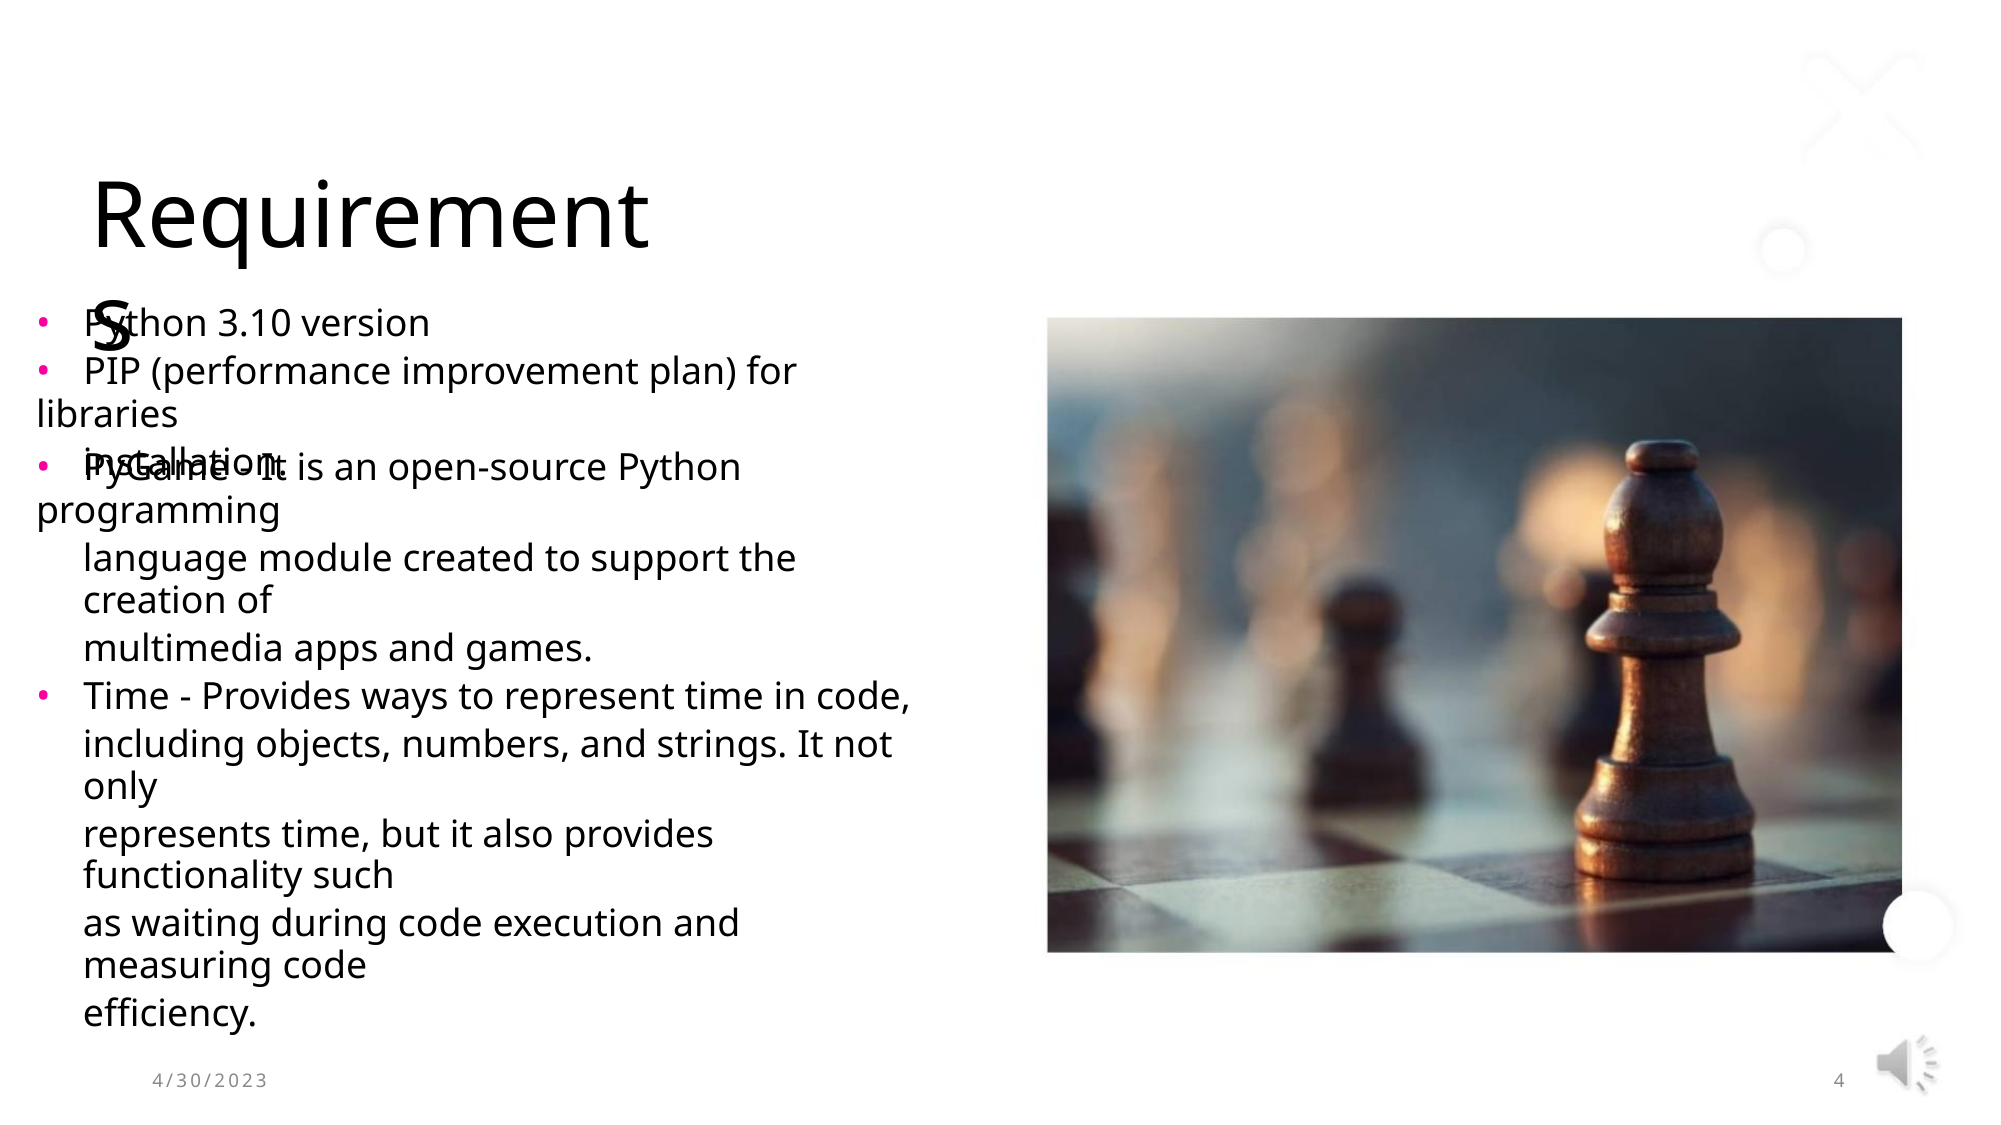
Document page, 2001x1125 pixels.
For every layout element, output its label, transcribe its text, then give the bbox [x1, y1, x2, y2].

text_box • PyGame - It is an open-source Python programming language module created to support the creation of multimedia apps and games. • Time - Provides ways to represent time in code, including objects, numbers, and strings. It not only represents time, but it also provides functionality such as waiting during code execution and measuring code efficiency. [36, 445, 920, 1034]
text_box 4/30/2023 [152, 1069, 286, 1091]
text_box • Python 3.10 version • PIP (performance improvement plan) for libraries installation. [36, 300, 854, 445]
text_box 4 [1833, 1069, 1870, 1091]
text_box [0, 0, 2000, 1125]
text_box Requirements [89, 163, 686, 300]
